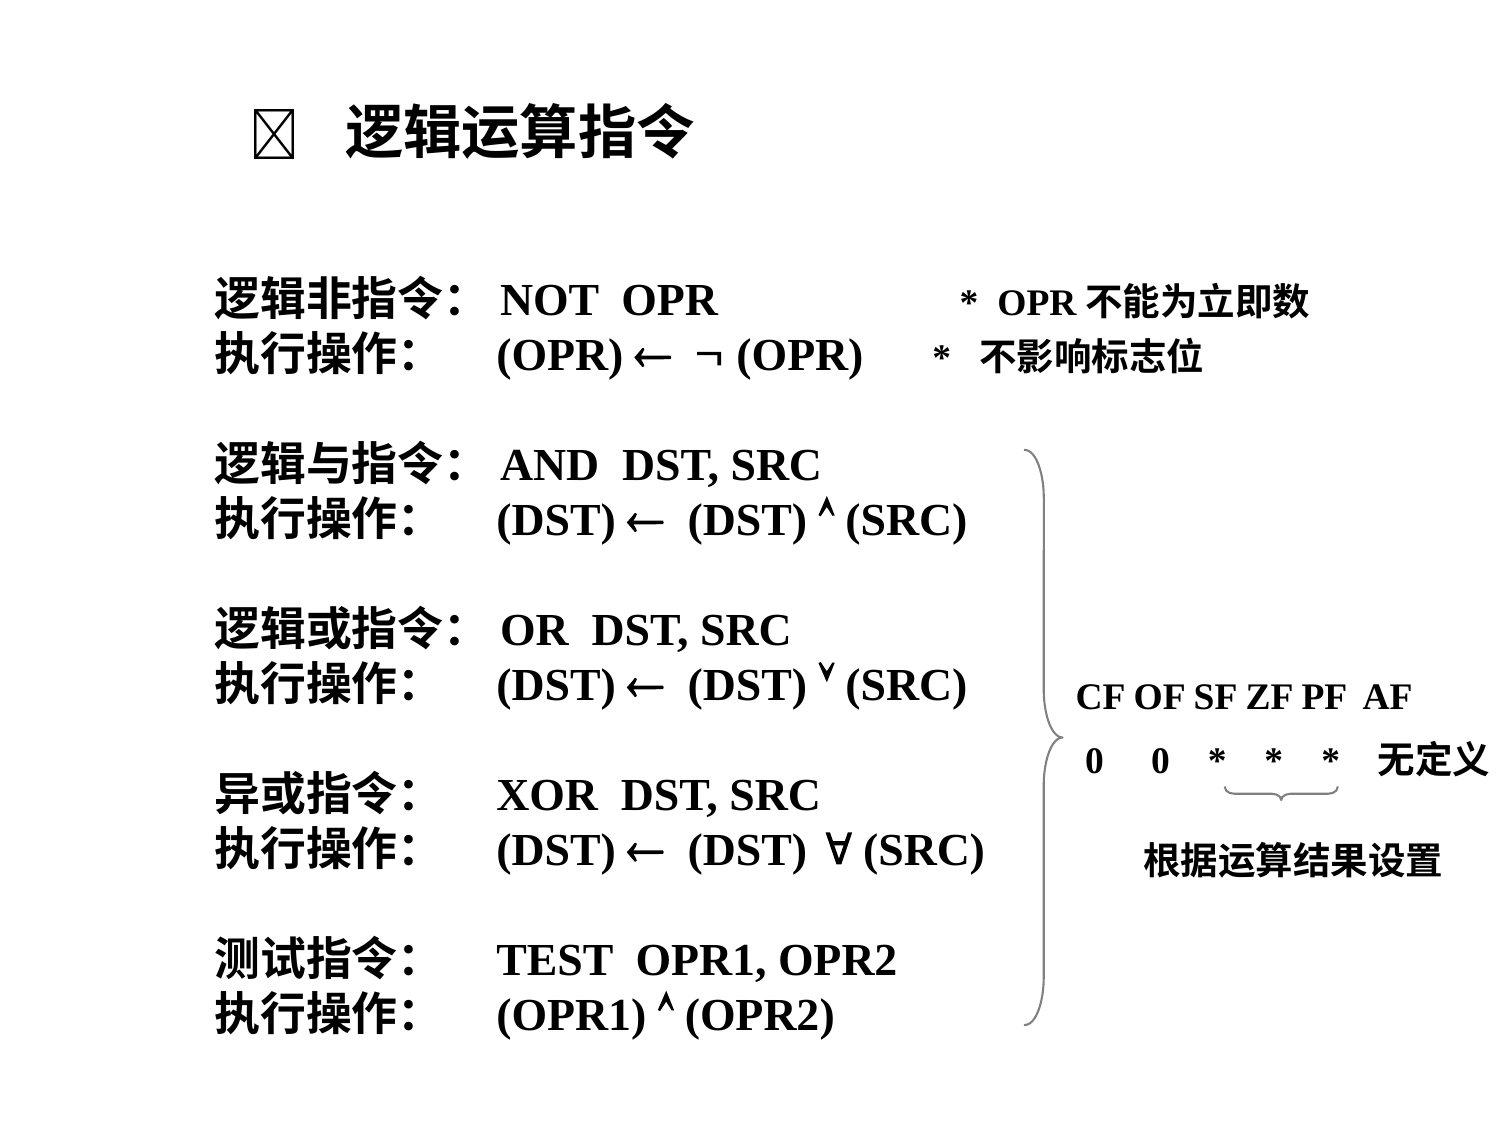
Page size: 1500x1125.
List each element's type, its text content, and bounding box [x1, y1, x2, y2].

text_box 根据运算结果设置 [1109, 825, 1459, 890]
text_box [1025, 450, 1060, 1025]
text_box  逻辑运算指令 [234, 87, 710, 173]
text_box 逻辑非指令：NOT OPR * OPR不能为立即数 执行操作： (OPR)   (OPR) * 不影响标志位 逻辑与指令：AND DST, SRC 执行操作： (DST)  (DST)  (SRC) 逻辑或指令：OR DST, SRC 执行操作： (DST)  (DST)  (SRC) 异或指令： XOR DST, SRC 执行操作： (DST)  (DST)  (SRC) 测试指令： TEST OPR1, OPR2 执行操作： (OPR1)  (OPR2) [200, 262, 1350, 1047]
text_box [1224, 787, 1338, 801]
text_box CF OF SF ZF PF AF 0 0 * * * 无定义 [1060, 664, 1500, 789]
